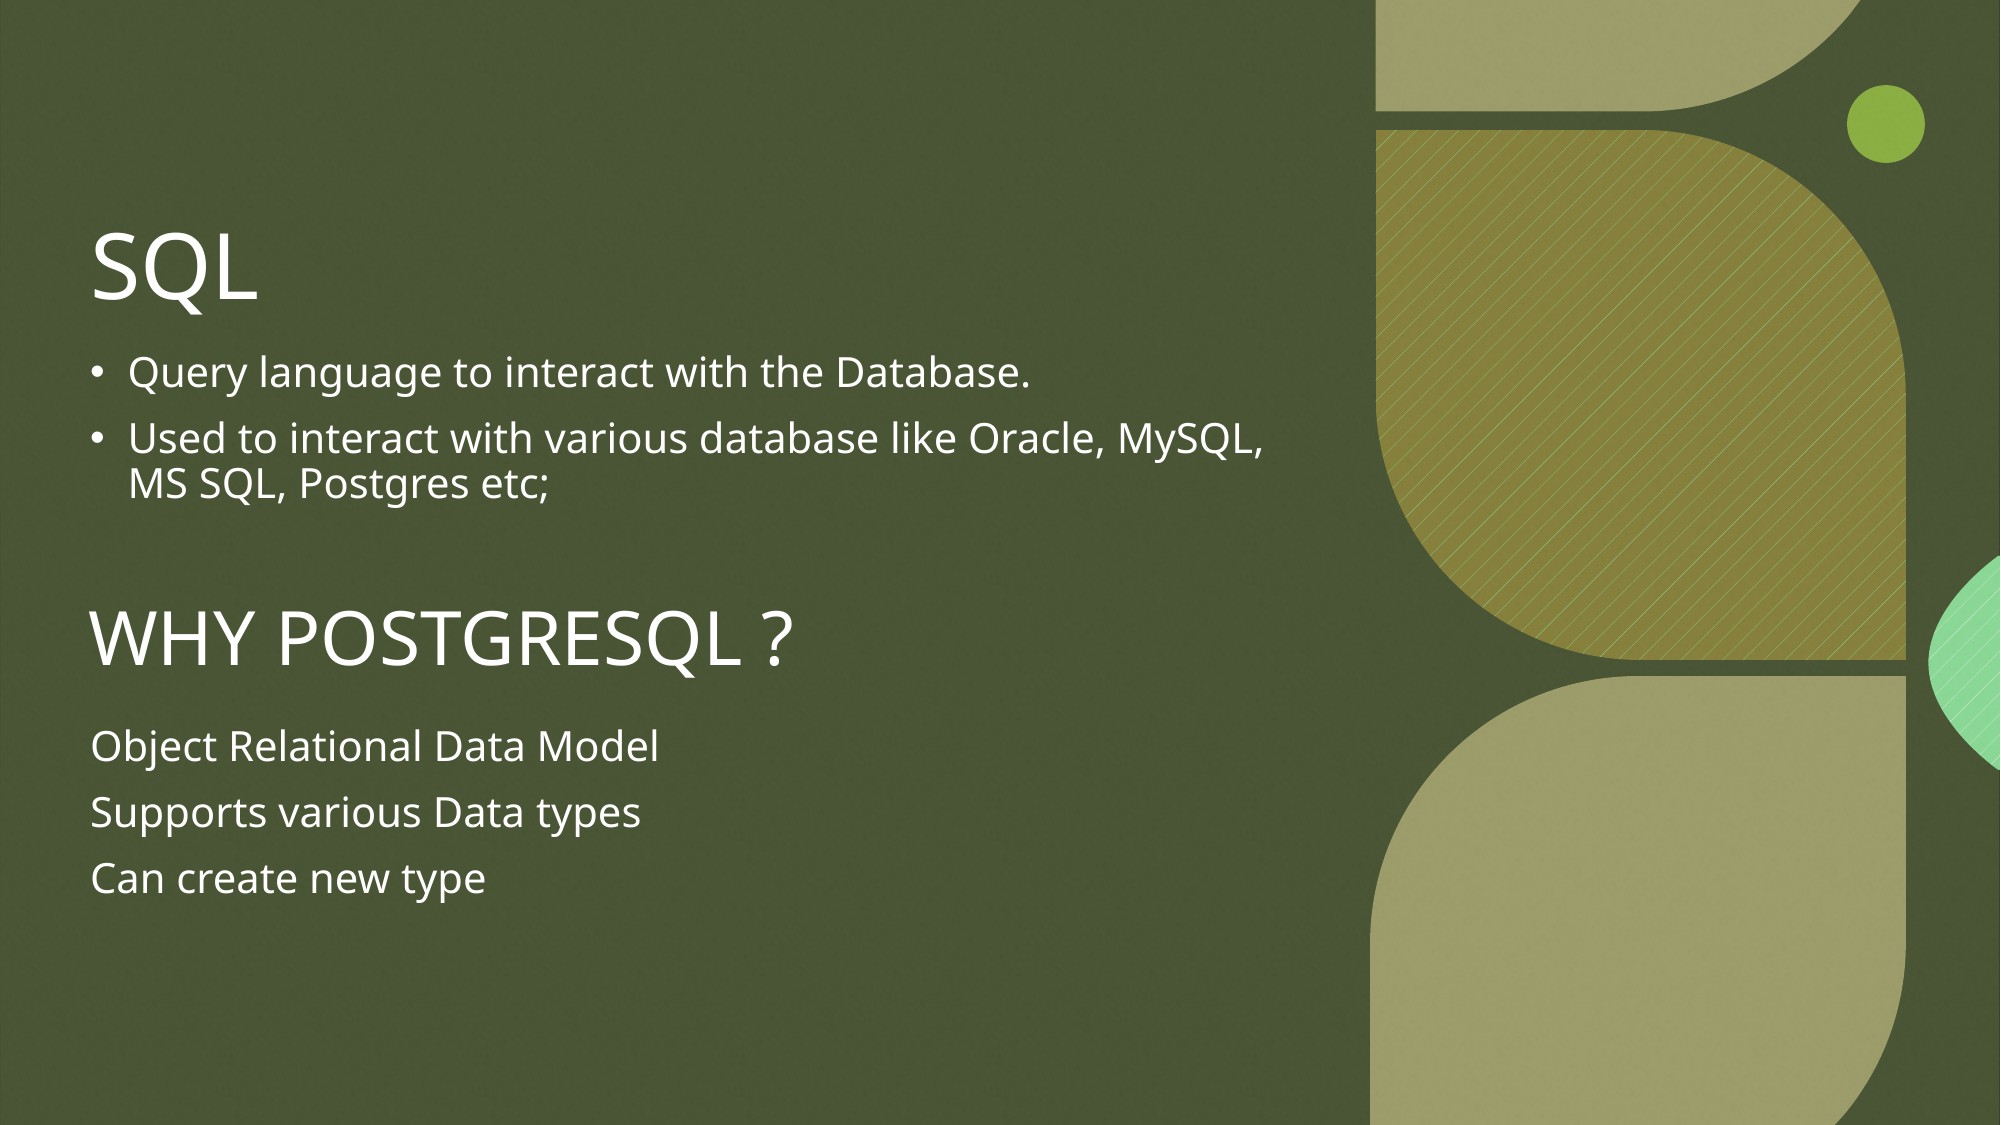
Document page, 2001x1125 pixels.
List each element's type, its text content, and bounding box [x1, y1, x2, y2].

title SQL [75, 109, 1336, 327]
text_box WHY POSTGRESQL ? [73, 582, 810, 688]
list Query language to interact with the Database. Used to interact with various database like Oracle, MySQL, MS SQL, Postgres etc; Object Relational Data Model Supports various Data types Can create new type [75, 343, 1336, 1014]
